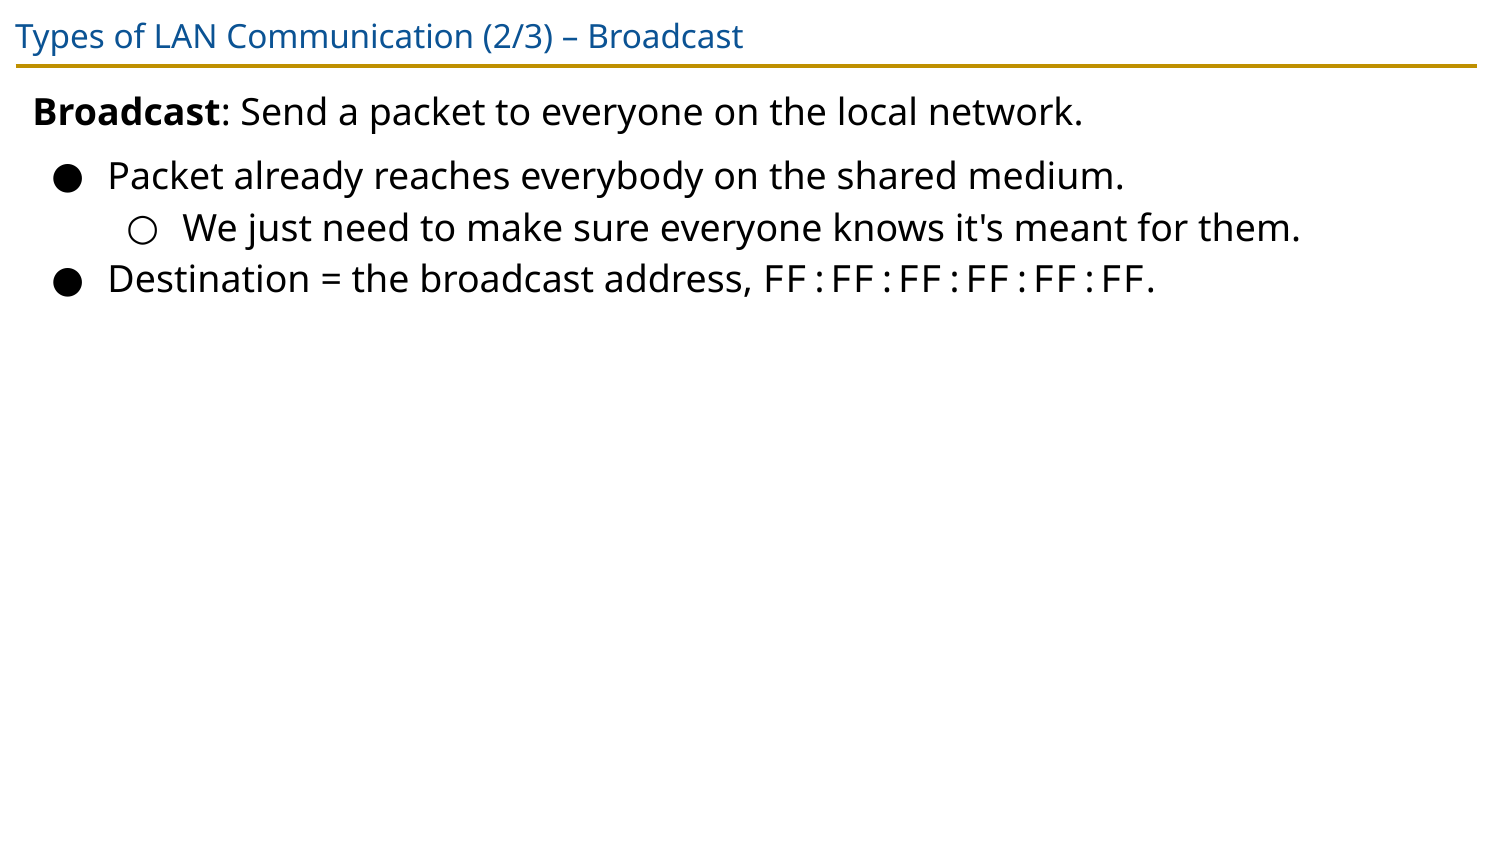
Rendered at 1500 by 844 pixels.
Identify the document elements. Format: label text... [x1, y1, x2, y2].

title Types of LAN Communication (2/3) – Broadcast [0, 0, 1500, 65]
list Broadcast: Send a packet to everyone on the local network. Packet already reaches everybody on the shared medium. We just need to make sure everyone knows it's meant for them. Destination = the broadcast address, FF:FF:FF:FF:FF:FF. [17, 65, 1480, 810]
